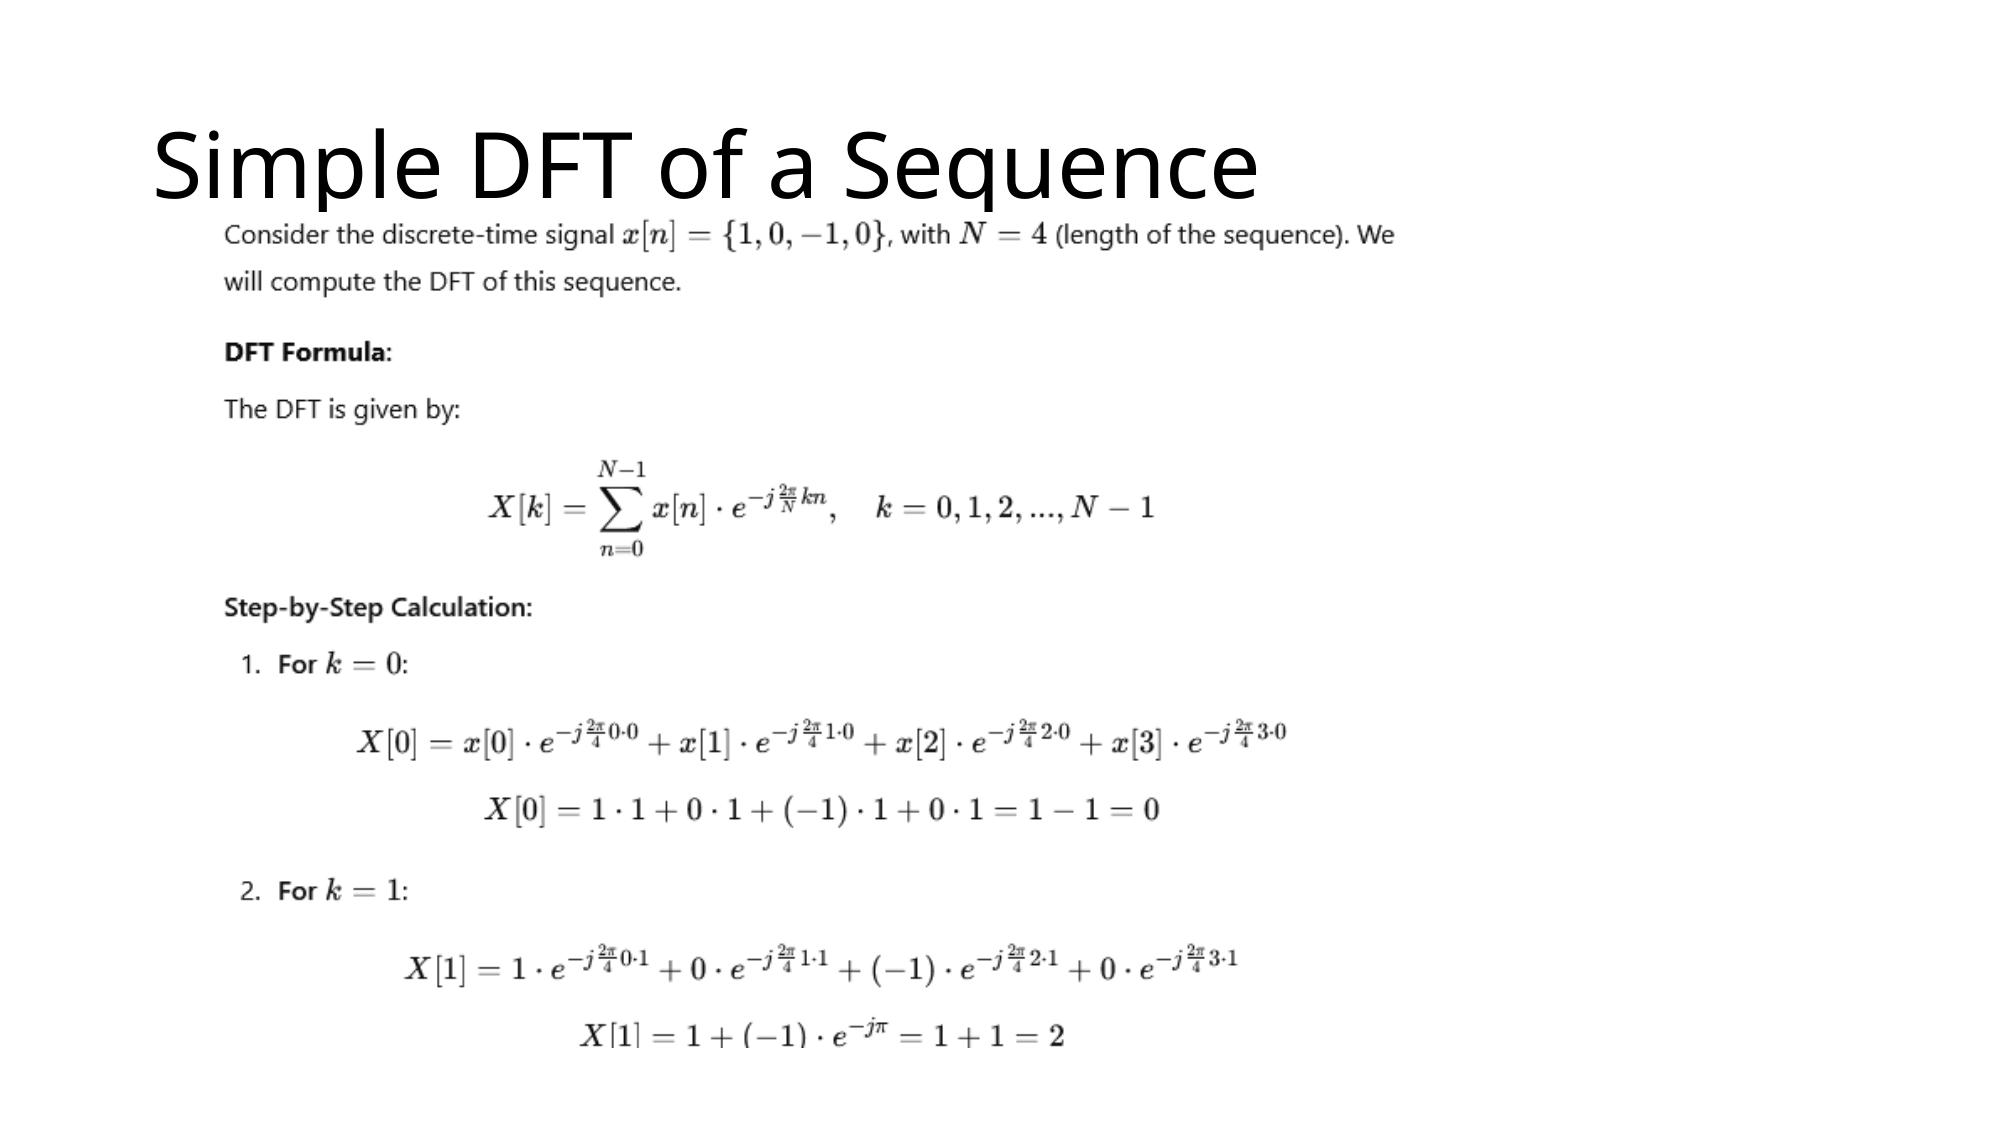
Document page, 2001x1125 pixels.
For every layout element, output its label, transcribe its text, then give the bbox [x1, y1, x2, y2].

title Simple DFT of a Sequence [137, 59, 1863, 278]
picture [206, 212, 1418, 1049]
